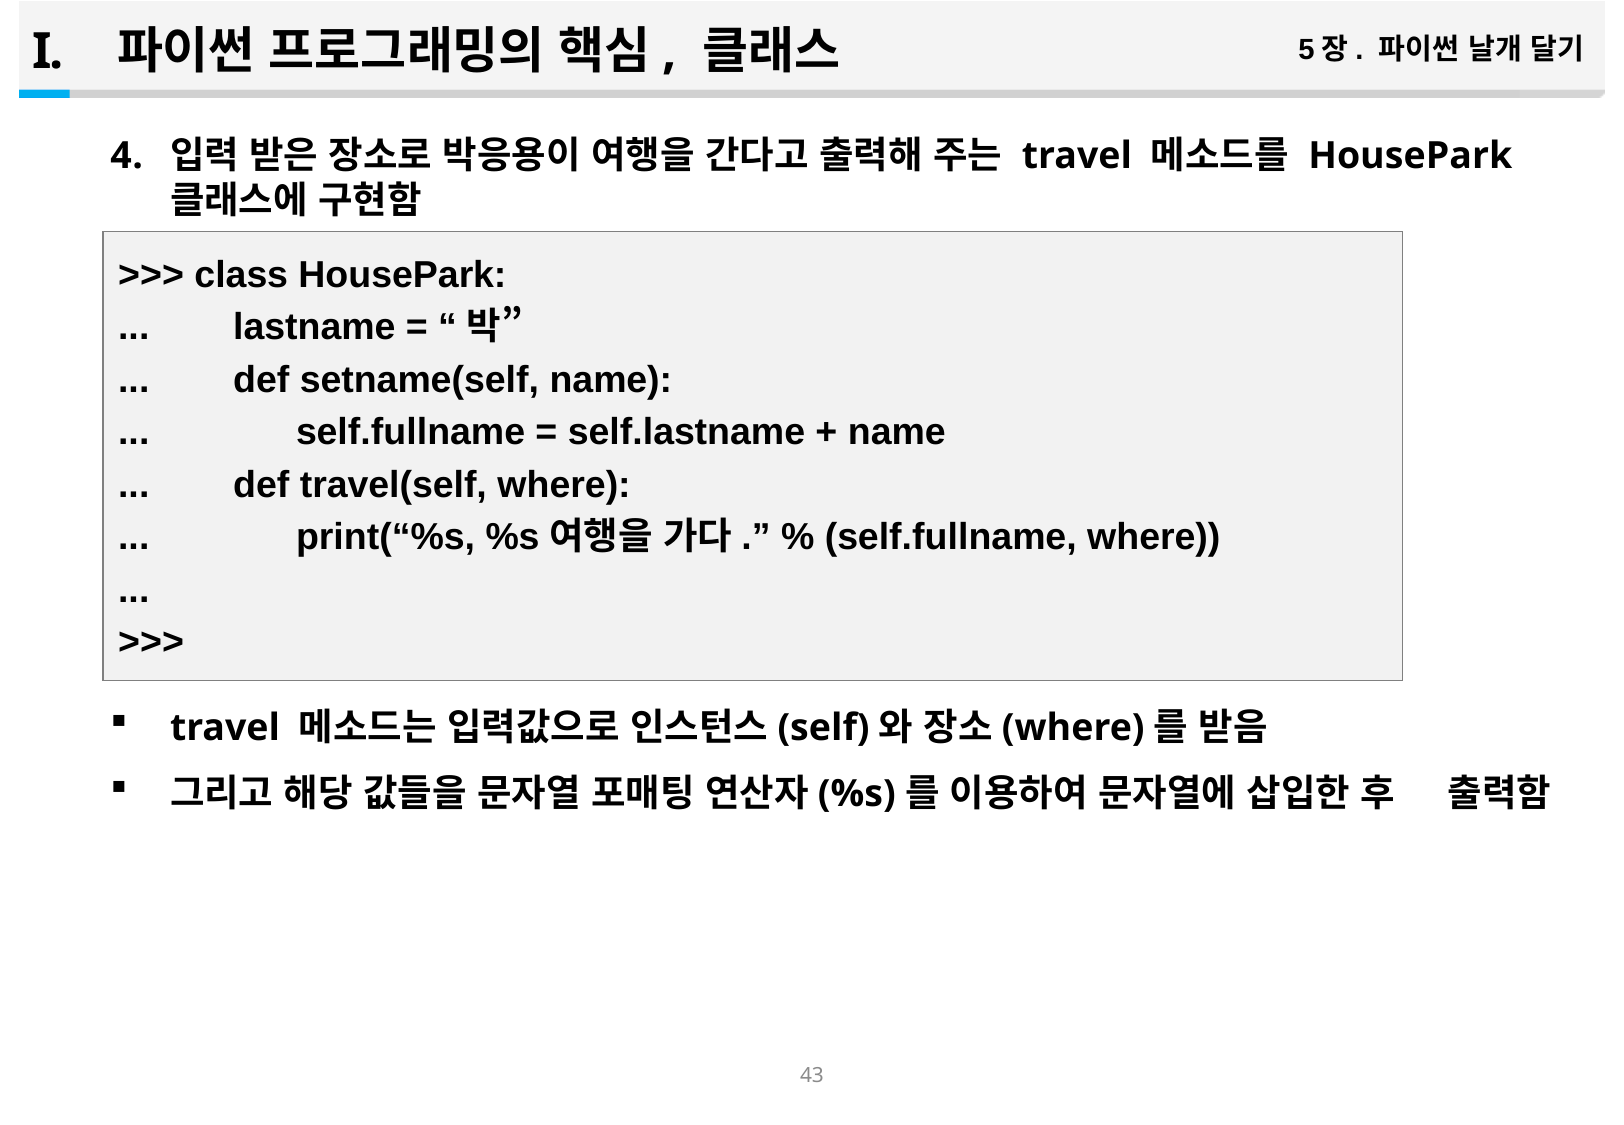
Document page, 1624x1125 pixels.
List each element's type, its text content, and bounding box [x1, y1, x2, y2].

text_box 입력 받은 장소로 박응용이 여행을 간다고 출력해 주는 travel 메소드를 HousePark 클래스에 구현함 travel 메소드는 입력값으로 인스턴스(self)와 장소(where)를 받음 그리고 해당 값들을 문자열 포매팅 연산자(%s)를 이용하여 문자열에 삽입한 후 출력함 [20, 124, 1602, 822]
text_box 5장. 파이썬 날개 달기 [1283, 22, 1600, 73]
picture [19, 1, 1605, 98]
list 파이썬 프로그래밍의 핵심, 클래스 [17, 11, 1167, 85]
slide_number 42 [622, 1045, 1002, 1106]
text_box >>> class HousePark: ... lastname = “박” ... def setname(self, name): ... self.fullname = self.lastname + name ... def travel(self, where): ... print(“%s, %s여행을 가다.” % (self.fullname, where)) ... >>> [103, 231, 1403, 681]
